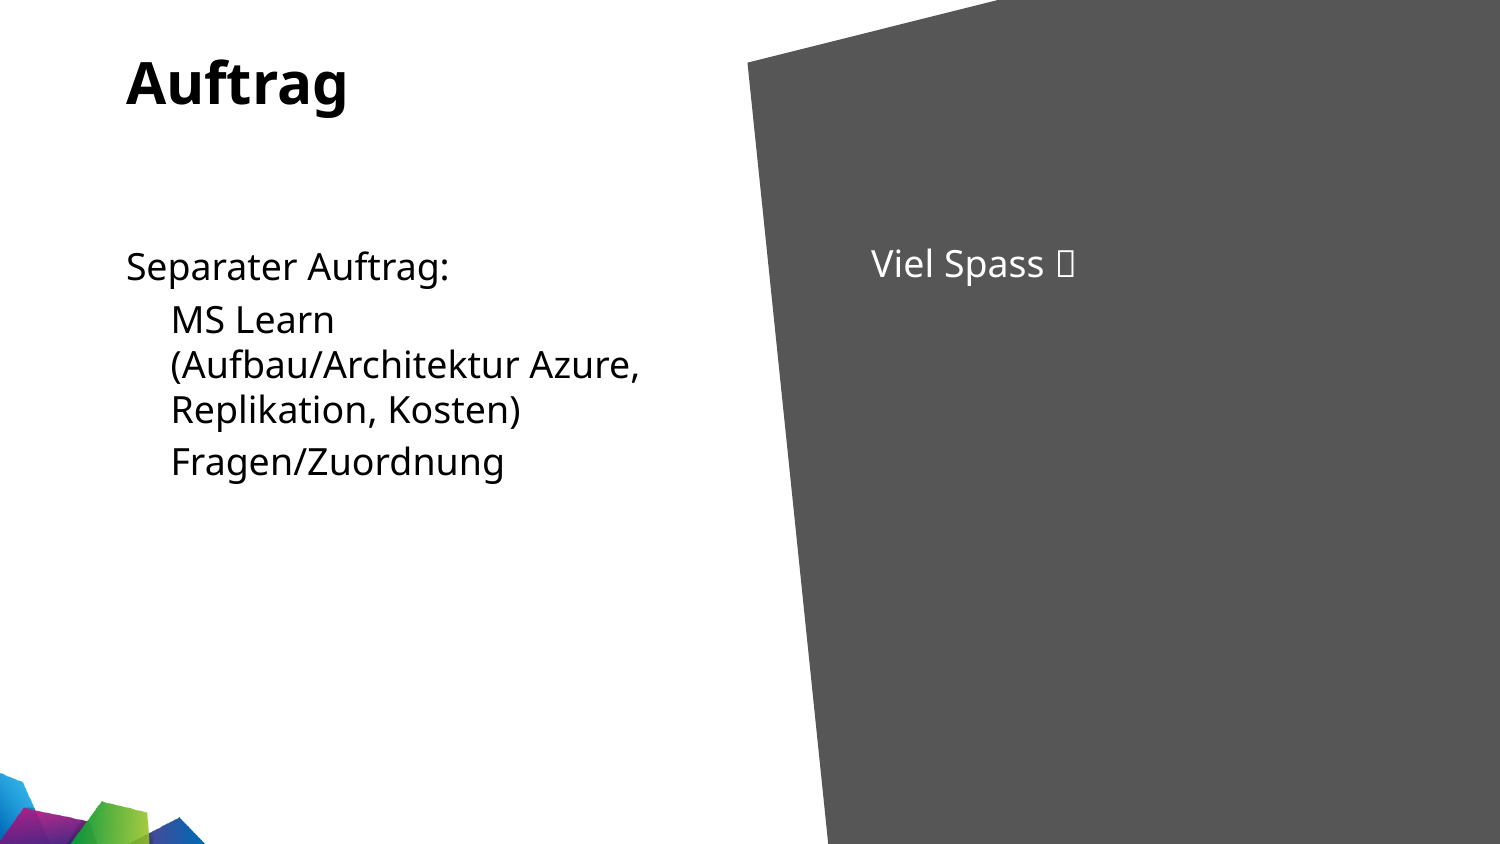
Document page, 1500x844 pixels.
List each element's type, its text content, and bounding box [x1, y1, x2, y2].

picture [0, 767, 207, 844]
list Viel Spass  [856, 232, 1388, 732]
list Separater Auftrag: MS Learn (Aufbau/Architektur Azure, Replikation, Kosten) Fragen/Zuordnung [111, 235, 691, 732]
title Auftrag [111, 38, 691, 124]
